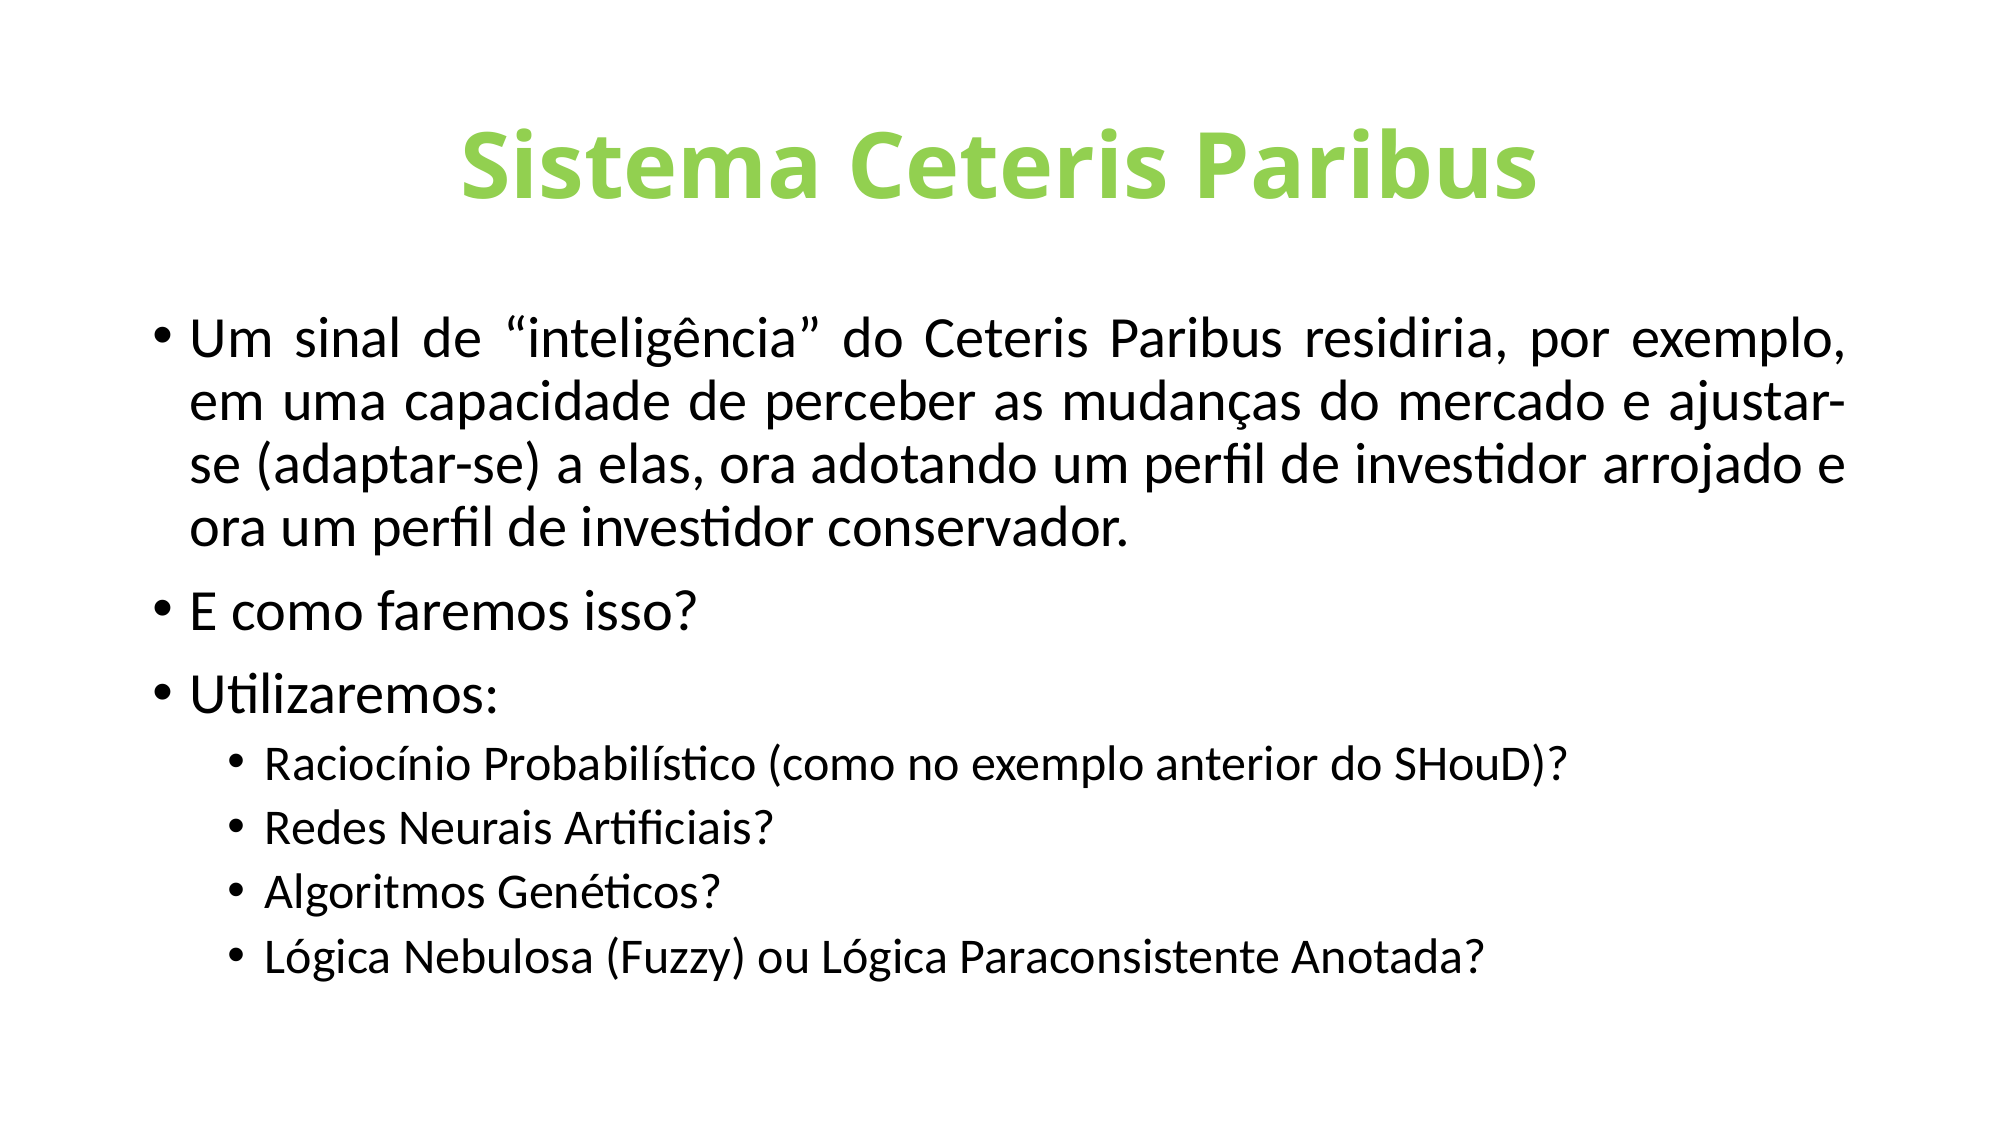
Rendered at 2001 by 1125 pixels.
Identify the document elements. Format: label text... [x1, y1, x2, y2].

title Sistema Ceteris Paribus [137, 59, 1863, 278]
list Um sinal de “inteligência” do Ceteris Paribus residiria, por exemplo, em uma capacidade de perceber as mudanças do mercado e ajustar-se (adaptar-se) a elas, ora adotando um perfil de investidor arrojado e ora um perfil de investidor conservador. E como faremos isso? Utilizaremos: Raciocínio Probabilístico (como no exemplo anterior do SHouD)? Redes Neurais Artificiais? Algoritmos Genéticos? Lógica Nebulosa (Fuzzy) ou Lógica Paraconsistente Anotada? [137, 299, 1863, 1014]
